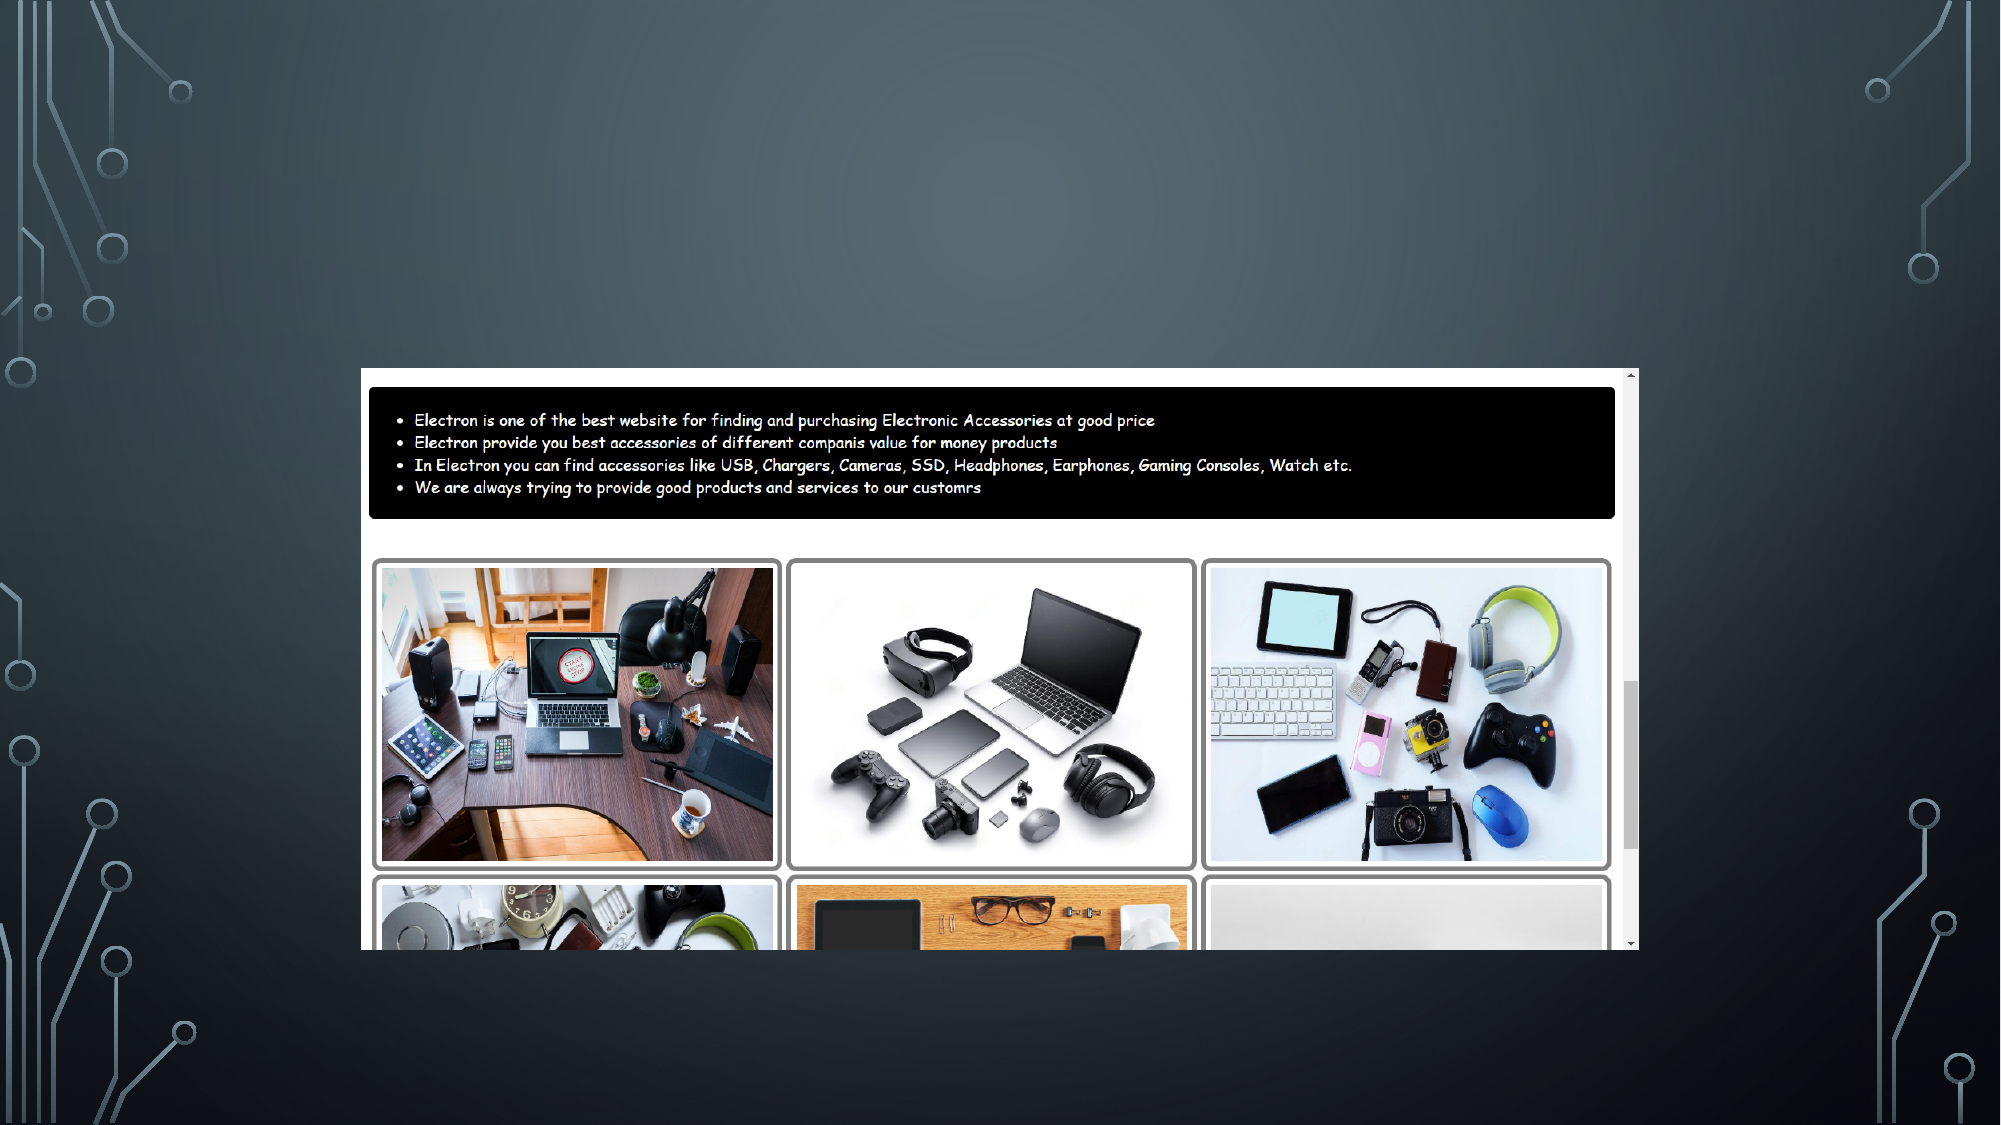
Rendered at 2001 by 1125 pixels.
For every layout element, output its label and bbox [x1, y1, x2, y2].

list [360, 368, 1639, 951]
